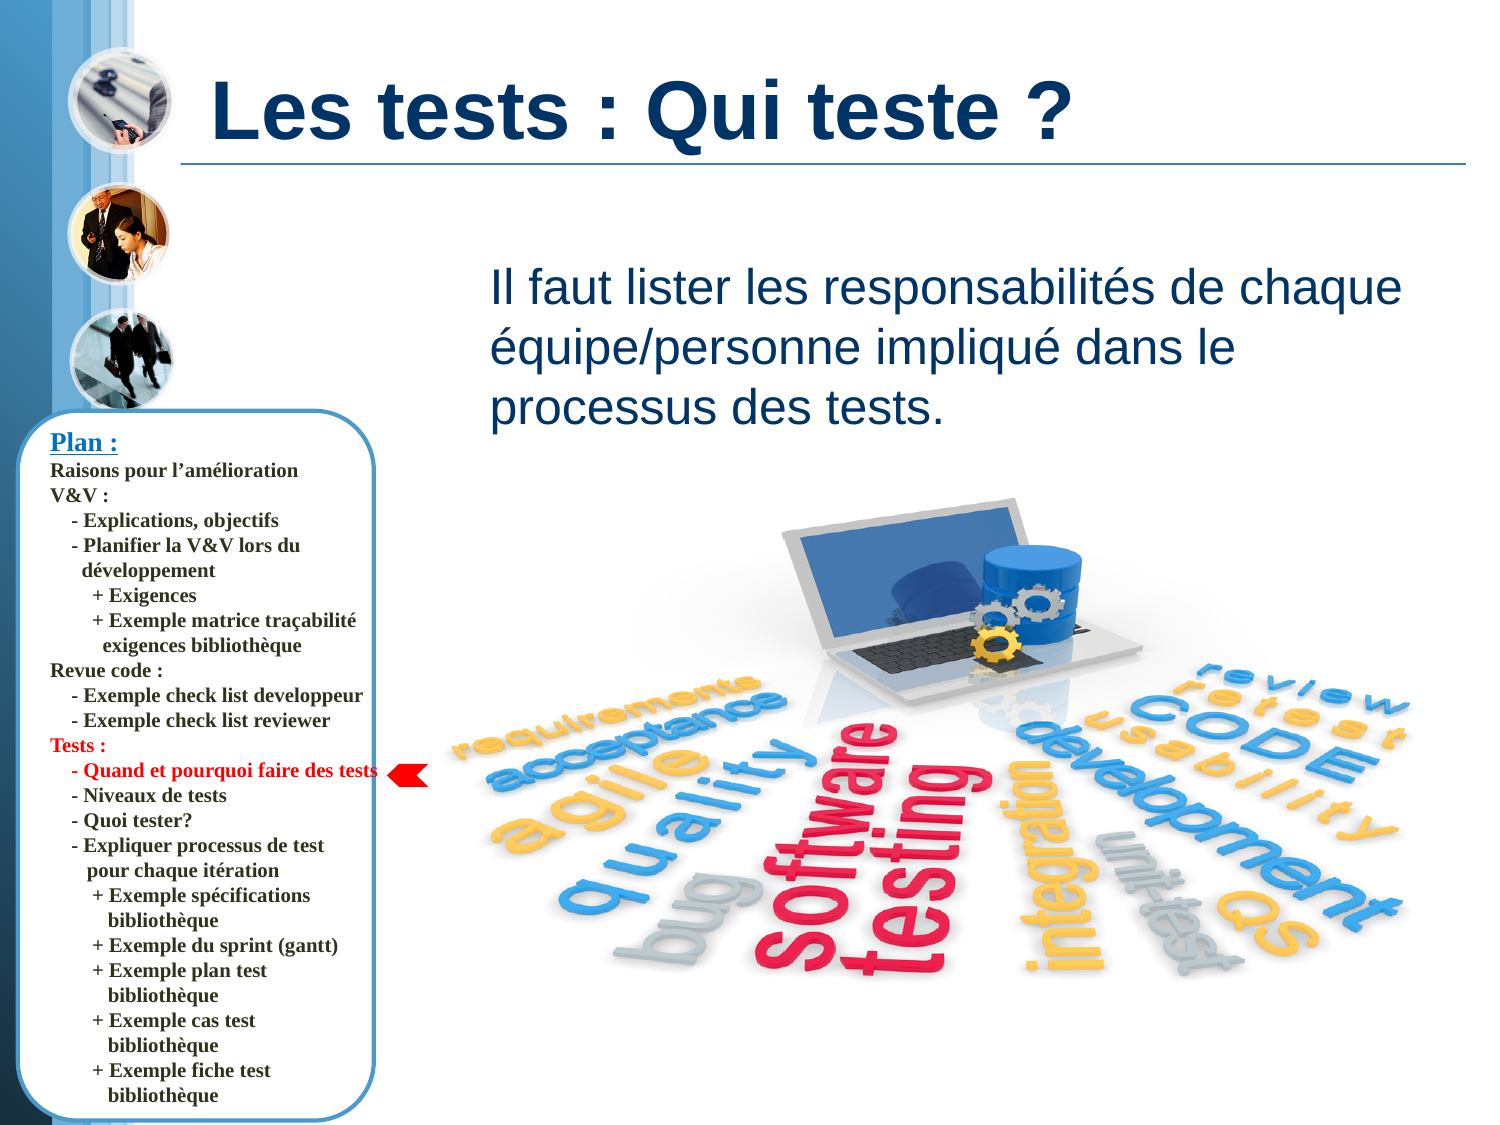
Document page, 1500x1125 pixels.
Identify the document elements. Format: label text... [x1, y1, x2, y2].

list Il faut lister les responsabilités de chaque équipe/personne impliqué dans le processus des tests. [474, 246, 1473, 1002]
picture [74, 189, 166, 279]
picture [428, 456, 1448, 1026]
title Les tests : Qui teste ? [195, 42, 1500, 171]
text_box Plan : Raisons pour l’amélioration V&V : - Explications, objectifs - Planifier la V&V lors du développement + Exigences + Exemple matrice traçabilité exigences bibliothèque Revue code : - Exemple check list developpeur - Exemple check list reviewer Tests : - Quand et pourquoi faire des tests - Niveaux de tests - Quoi tester? - Expliquer processus de test pour chaque itération + Exemple spécifications bibliothèque + Exemple du sprint (gantt) + Exemple plan test bibliothèque + Exemple cas test bibliothèque + Exemple fiche test bibliothèque [15, 408, 376, 1123]
picture [75, 313, 171, 408]
text_box [386, 763, 423, 787]
picture [78, 57, 166, 144]
